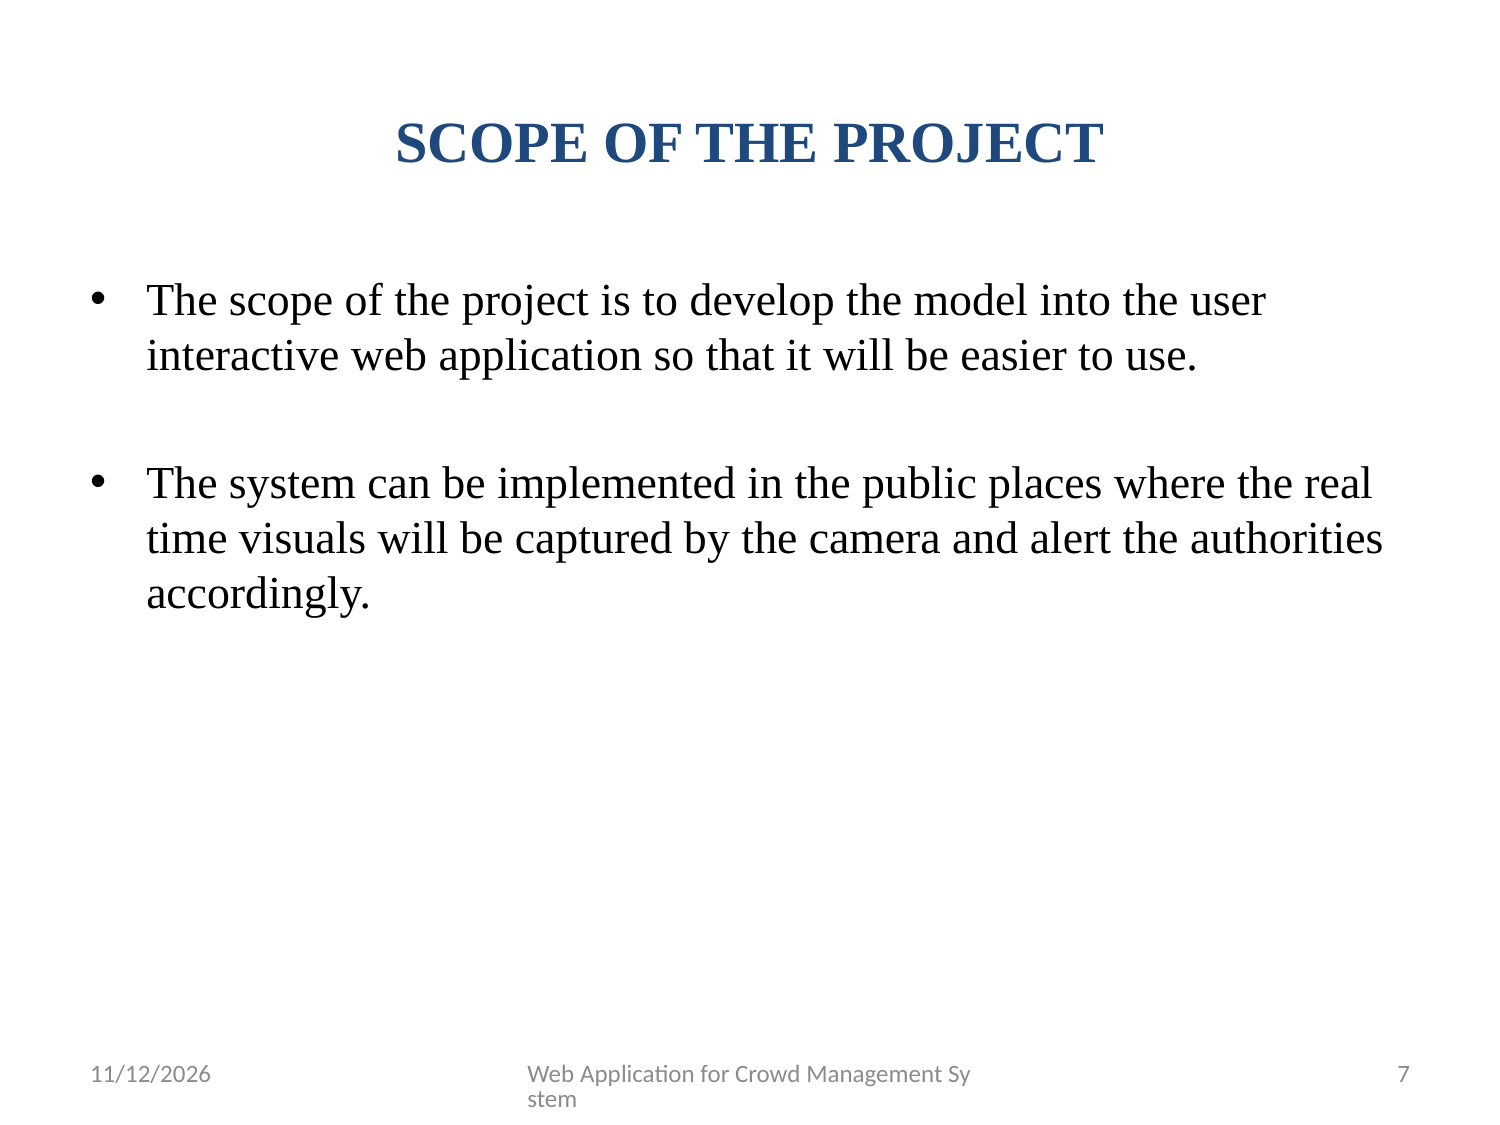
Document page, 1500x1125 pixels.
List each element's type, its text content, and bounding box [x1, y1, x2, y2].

title SCOPE OF THE PROJECT [75, 45, 1425, 233]
footer Web Application for Crowd Management System [512, 1042, 988, 1103]
slide_number 30-Jun-21 [75, 1042, 425, 1103]
list The scope of the project is to develop the model into the user interactive web application so that it will be easier to use. The system can be implemented in the public places where the real time visuals will be captured by the camera and alert the authorities accordingly. [75, 262, 1425, 1005]
slide_number 7 [1074, 1042, 1425, 1103]
